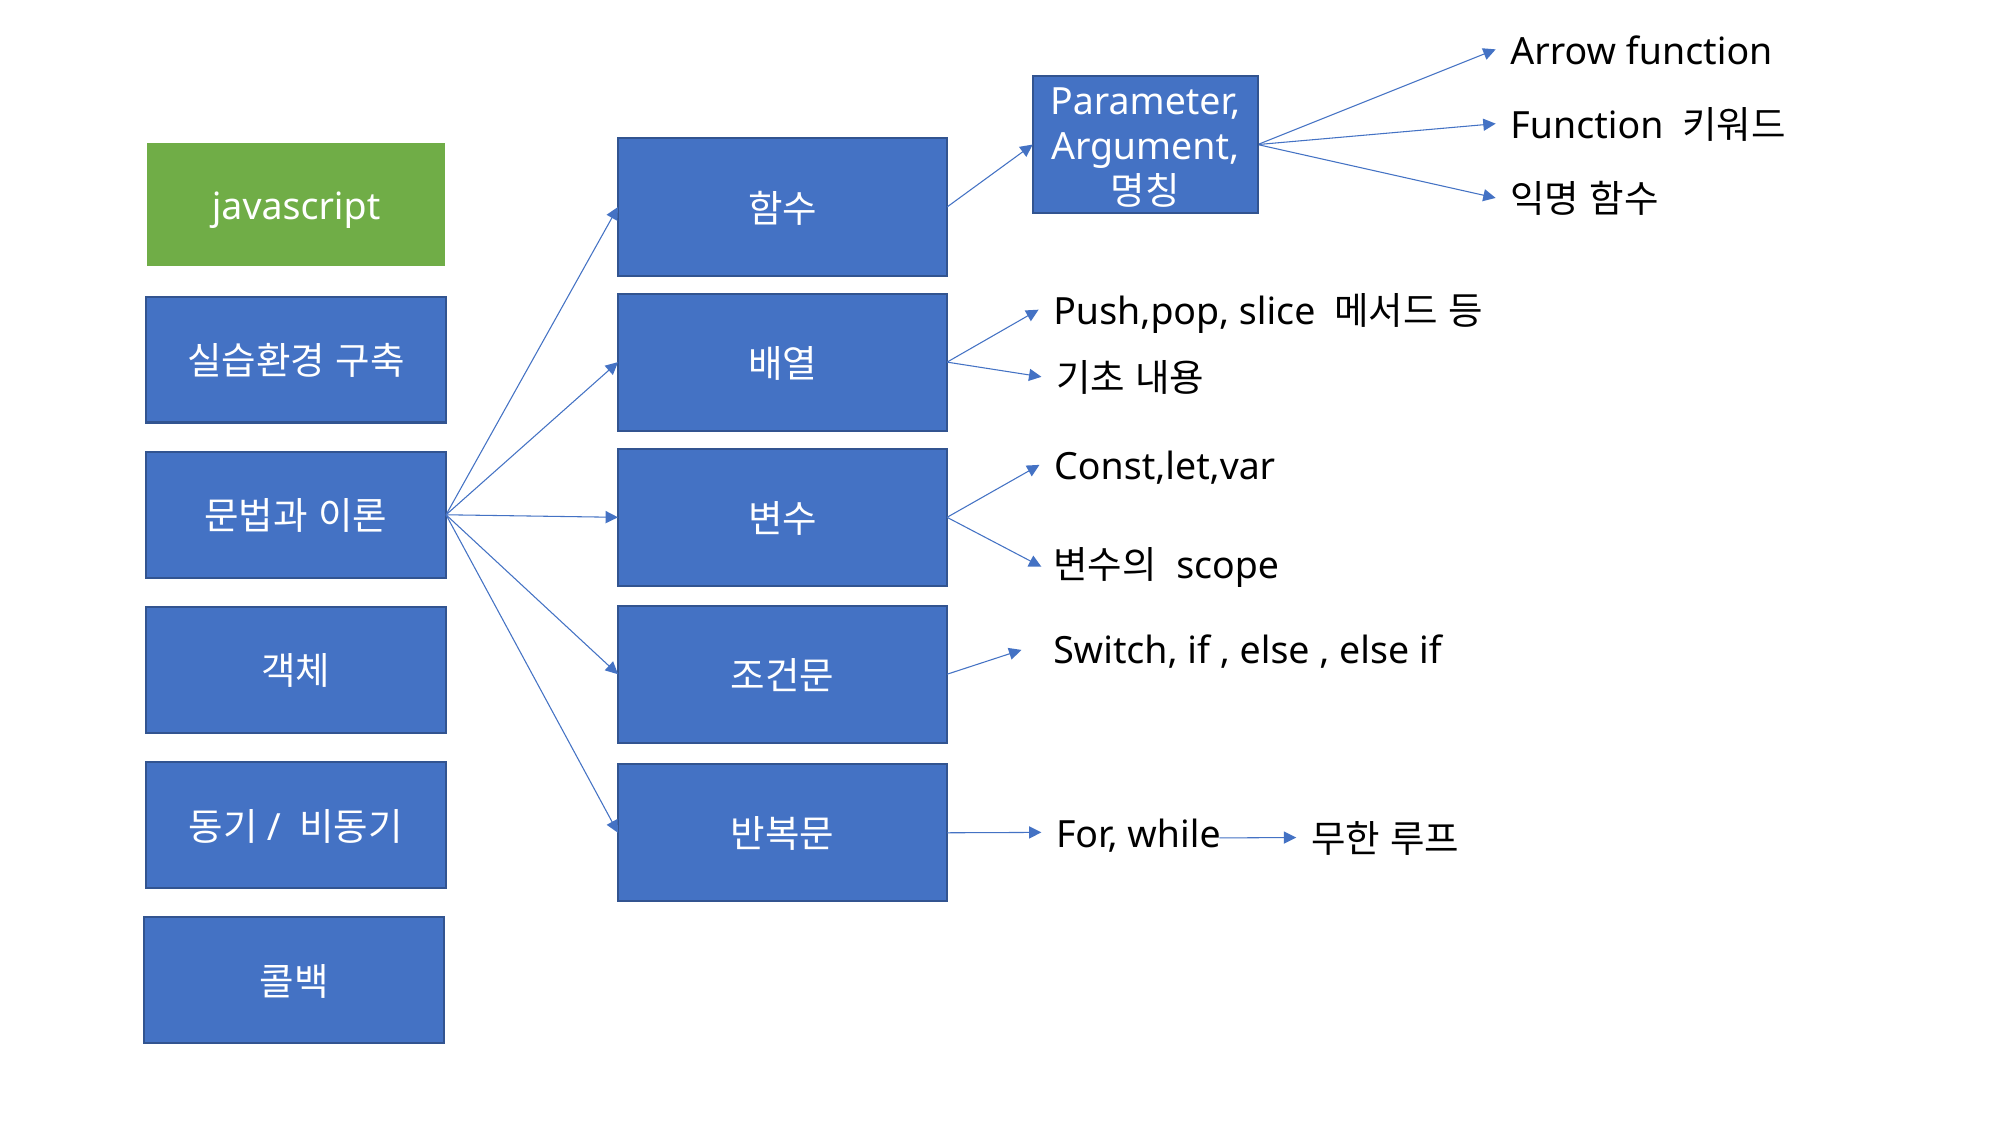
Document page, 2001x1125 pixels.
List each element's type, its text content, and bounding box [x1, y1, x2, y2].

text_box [446, 206, 618, 362]
text_box Parameter, Argument, 명칭 [1032, 75, 1259, 214]
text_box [947, 310, 1039, 362]
text_box 동기/ 비동기 [145, 761, 447, 889]
text_box javascript [145, 141, 447, 268]
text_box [1257, 124, 1496, 144]
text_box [1257, 49, 1496, 124]
text_box Push,pop, slice 메서드 등 [1038, 279, 1554, 340]
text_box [947, 465, 1040, 517]
text_box 기초 내용 [1041, 346, 1462, 407]
text_box Function 키워드 [1496, 93, 1806, 154]
text_box 무한 루프 [1296, 807, 1717, 868]
text_box Switch, if , else , else if [1038, 618, 1459, 679]
text_box Const,let,var [1039, 435, 1460, 495]
text_box For, while [1041, 802, 1462, 863]
text_box 함수 [617, 137, 948, 277]
text_box 반복문 [617, 763, 948, 902]
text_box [947, 517, 1042, 567]
text_box 익명 함수 [1495, 168, 1806, 228]
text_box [947, 362, 1042, 378]
text_box 콜백 [143, 916, 445, 1044]
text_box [947, 649, 1022, 675]
text_box 문법과 이론 [145, 451, 446, 579]
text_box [446, 362, 618, 514]
text_box 조건문 [618, 605, 948, 744]
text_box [947, 144, 1033, 207]
text_box 배열 [618, 293, 948, 432]
text_box Arrow function [1495, 19, 1806, 80]
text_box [446, 514, 618, 833]
text_box 변수 [618, 448, 948, 587]
text_box 객체 [145, 606, 446, 734]
text_box 실습환경 구축 [145, 296, 446, 424]
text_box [1257, 144, 1496, 199]
text_box 변수의 scope [1038, 533, 1459, 594]
